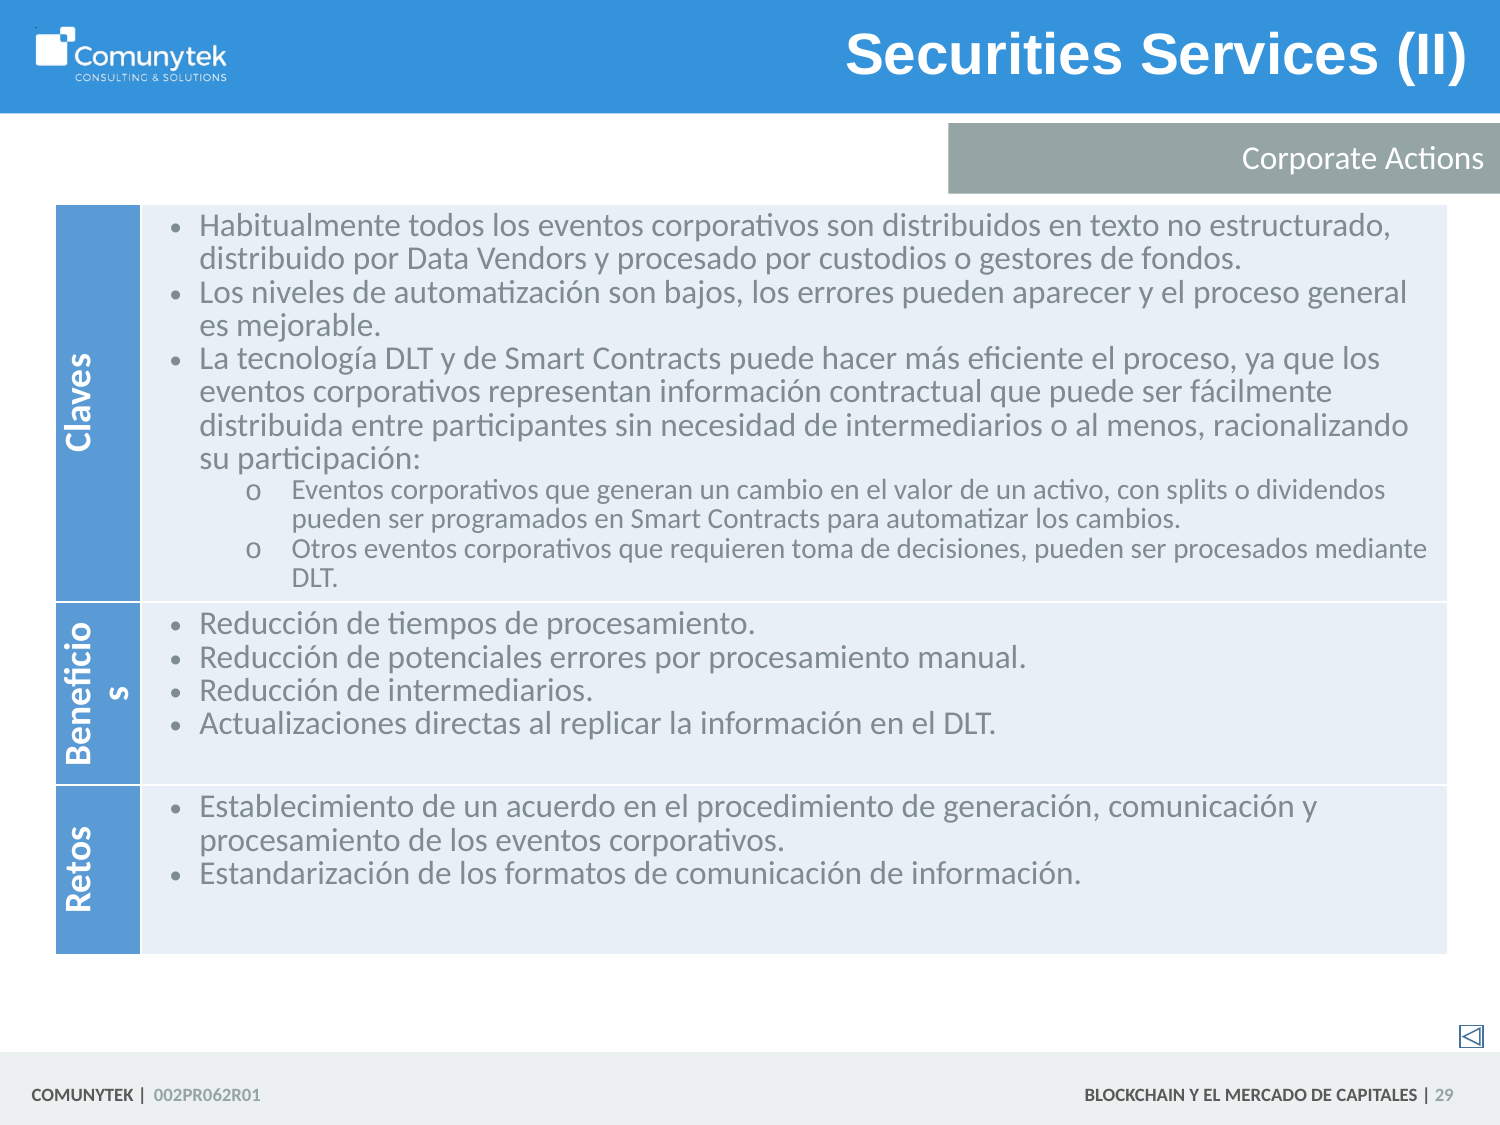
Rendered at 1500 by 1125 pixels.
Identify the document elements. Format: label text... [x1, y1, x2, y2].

table_cell Retos [56, 786, 140, 954]
text_box Corporate Actions [948, 123, 1500, 194]
table_cell Reducción de tiempos de procesamiento. Reducción de potenciales errores por procesamiento manual. Reducción de intermediarios. Actualizaciones directas al replicar la información en el DLT. [142, 603, 1447, 784]
footer 29 [1430, 1070, 1484, 1118]
table_header Habitualmente todos los eventos corporativos son distribuidos en texto no estructurado, distribuido por Data Vendors y procesado por custodios o gestores de fondos. Los niveles de automatización son bajos, los errores pueden aparecer y el proceso general es mejorable. La tecnología DLT y de Smart Contracts puede hacer más eficiente el proceso, ya que los eventos corporativos representan información contractual que puede ser fácilmente distribuida entre participantes sin necesidad de intermediarios o al menos, racionalizando su participación: Eventos corporativos que generan un cambio en el valor de un activo, con splits o dividendos pueden ser programados en Smart Contracts para automatizar los cambios. Otros eventos corporativos que requieren toma de decisiones, pueden ser procesados mediante DLT. [142, 205, 1447, 601]
title Securities Services (II) [567, 1, 1484, 110]
table_cell Establecimiento de un acuerdo en el procedimiento de generación, comunicación y procesamiento de los eventos corporativos. Estandarización de los formatos de comunicación de información. [142, 786, 1447, 954]
table_cell Beneficios [56, 603, 140, 784]
picture [35, 26, 227, 82]
text_box [1459, 1025, 1484, 1049]
table_header Claves [56, 205, 140, 601]
